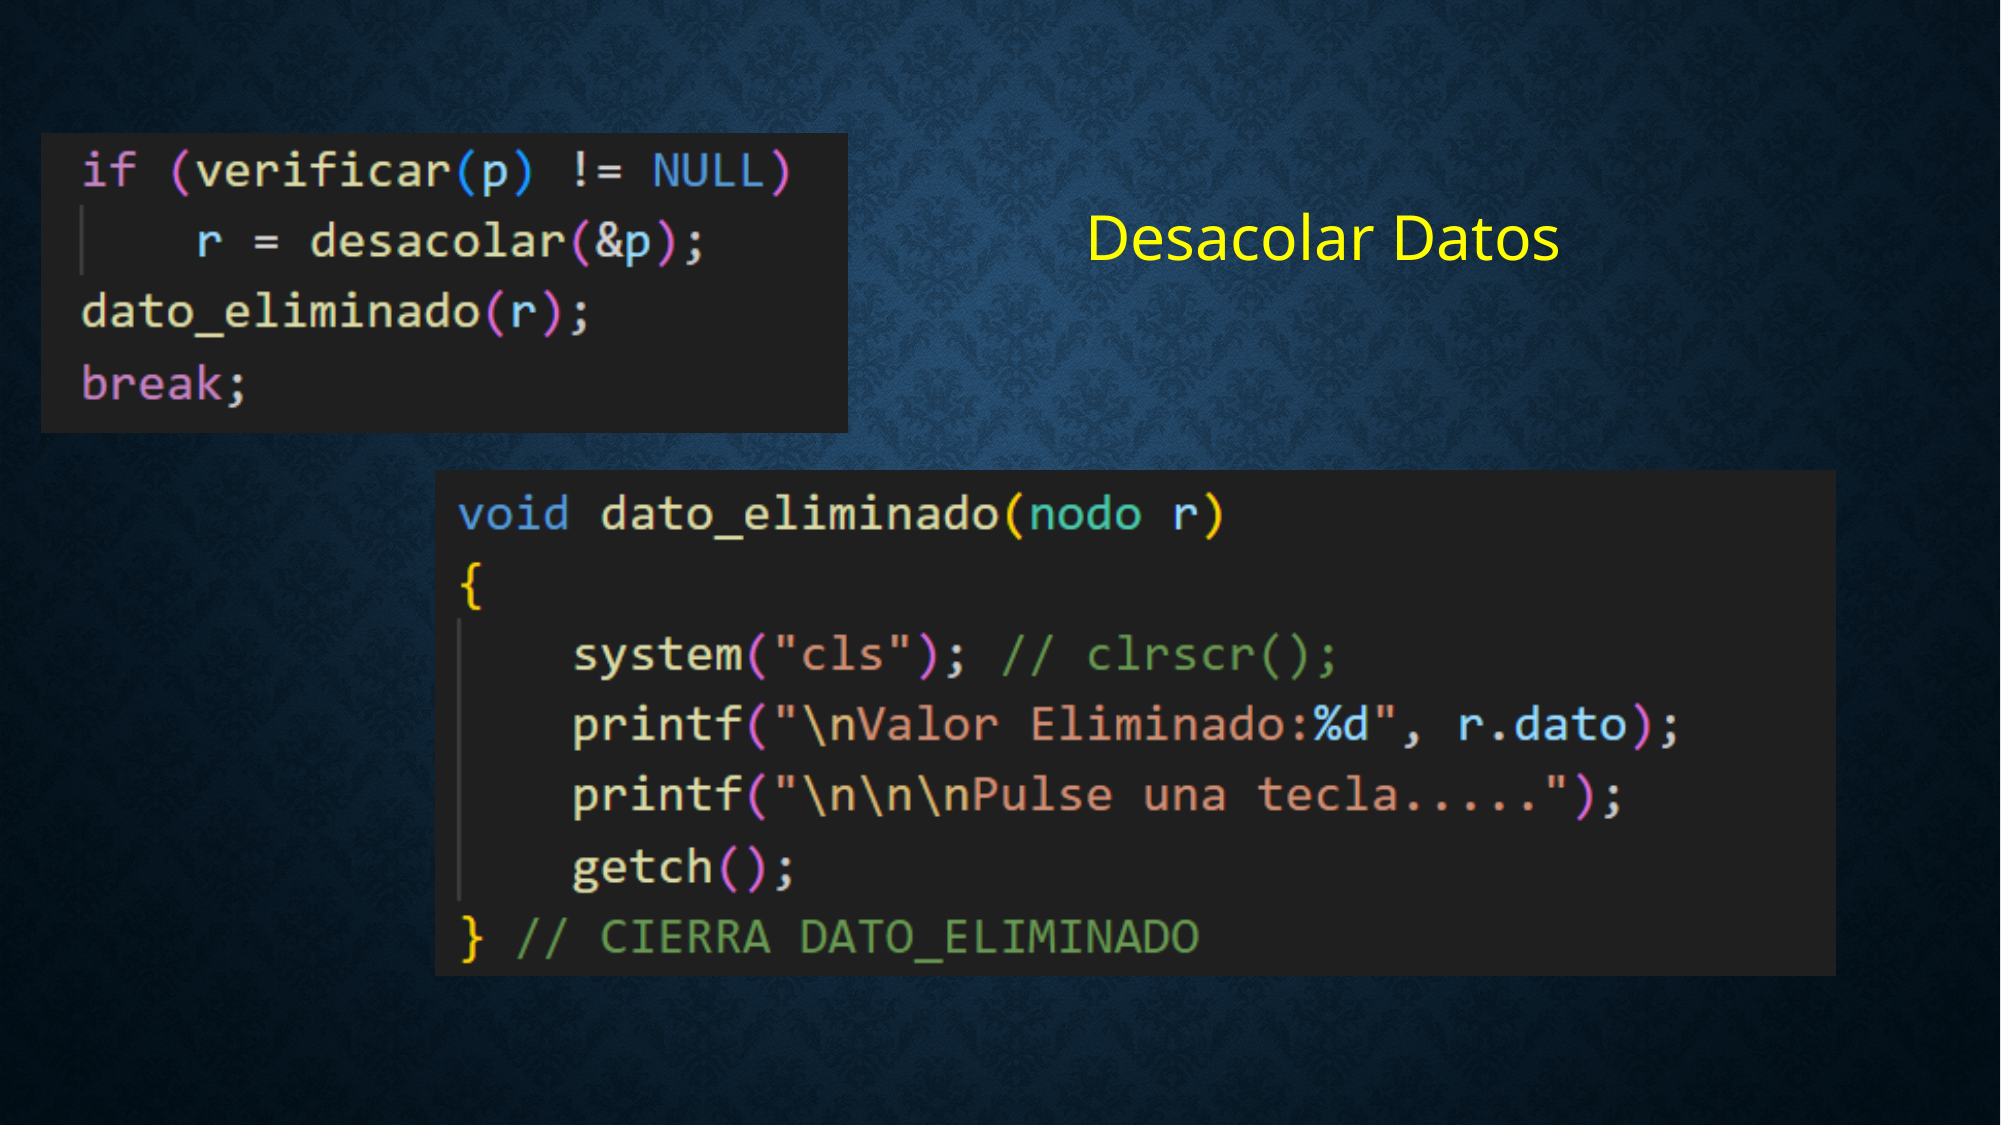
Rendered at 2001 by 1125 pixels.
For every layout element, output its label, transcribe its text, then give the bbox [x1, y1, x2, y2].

picture [434, 469, 1837, 976]
picture [41, 132, 849, 433]
text_box Desacolar Datos [1031, 198, 1616, 283]
